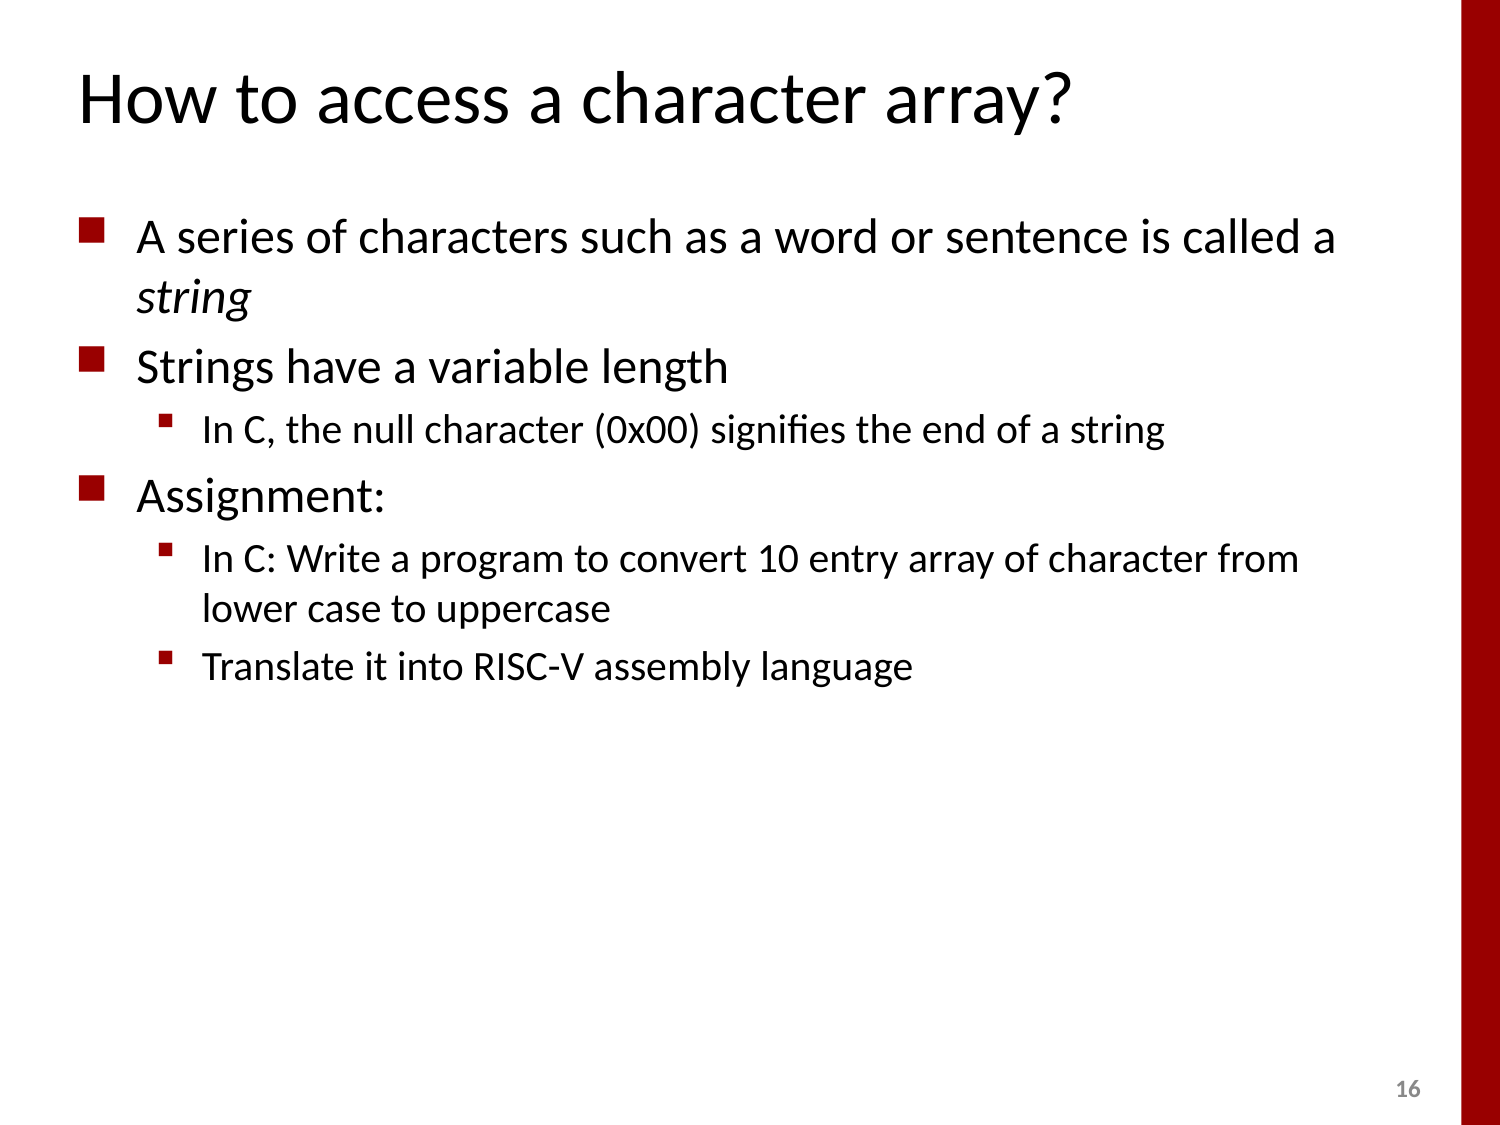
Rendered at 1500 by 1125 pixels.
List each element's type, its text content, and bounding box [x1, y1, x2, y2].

title How to access a character array? [63, 30, 1310, 156]
list A series of characters such as a word or sentence is called a string Strings have a variable length In C, the null character (0x00) signifies the end of a string Assignment: In C: Write a program to convert 10 entry array of character from lower case to uppercase Translate it into RISC-V assembly language [65, 196, 1361, 1047]
